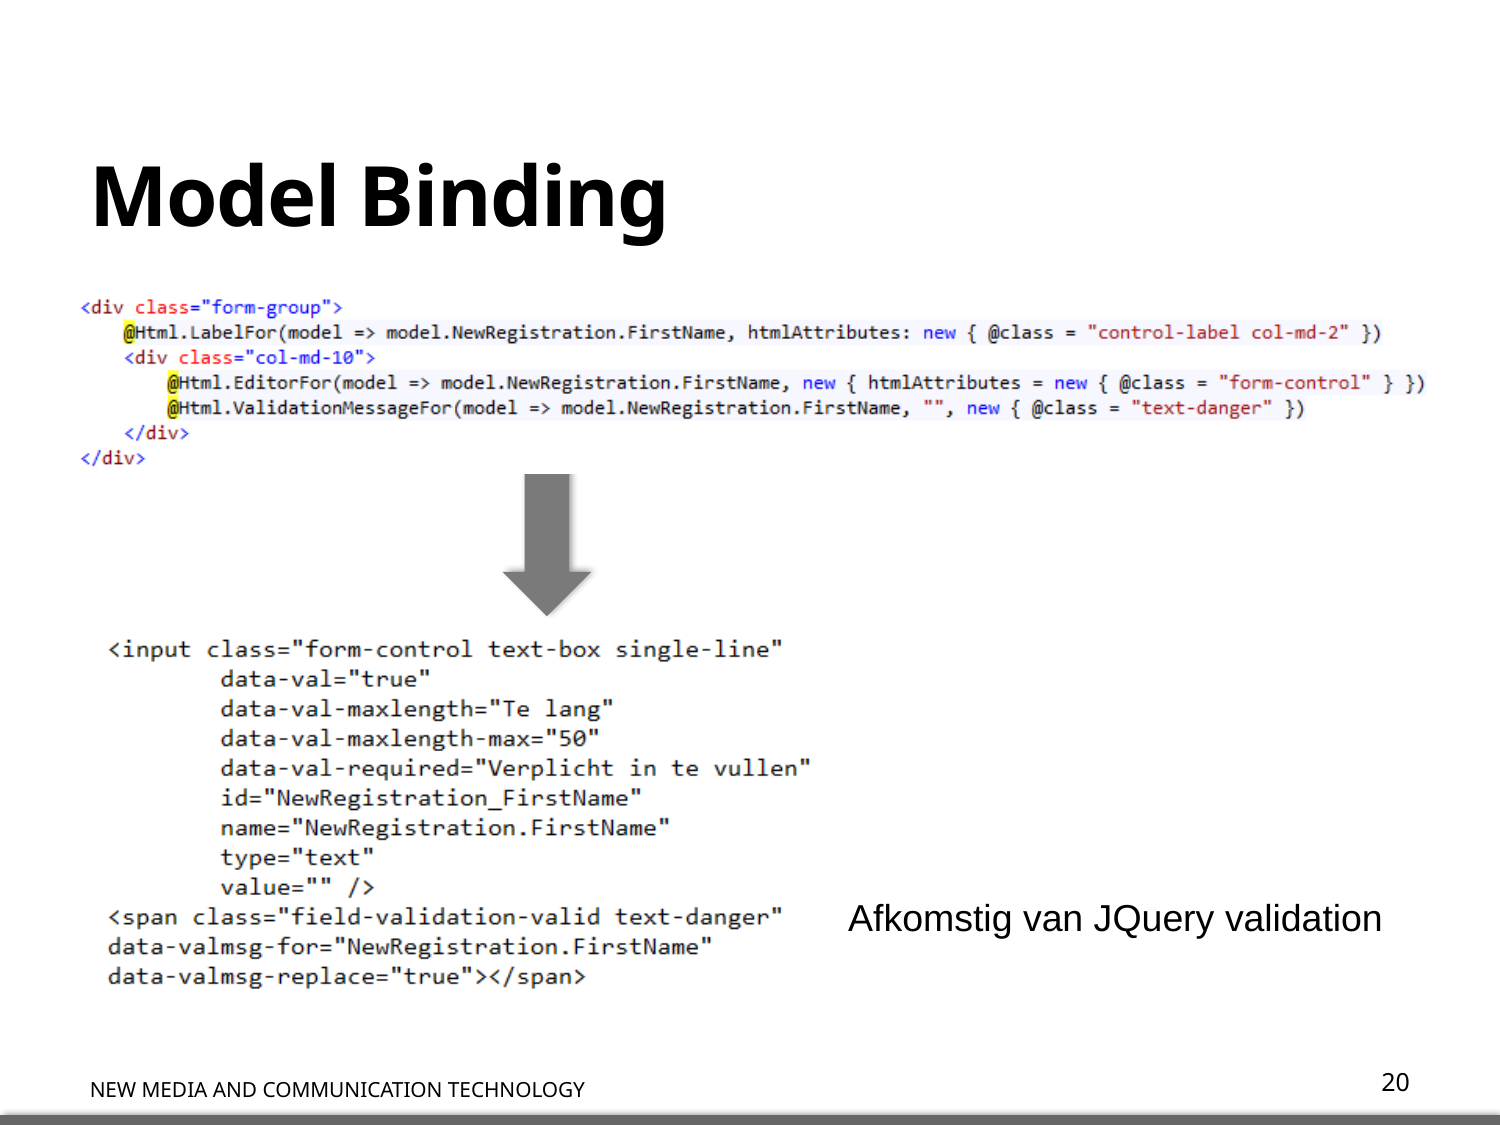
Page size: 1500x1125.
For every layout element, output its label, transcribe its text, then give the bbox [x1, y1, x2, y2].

slide_number 20 [1146, 1068, 1425, 1108]
picture [99, 628, 817, 993]
text_box Afkomstig van JQuery validation [833, 886, 1398, 946]
title Model Binding [75, 25, 1425, 250]
picture [60, 283, 1440, 475]
text_box [501, 479, 593, 617]
